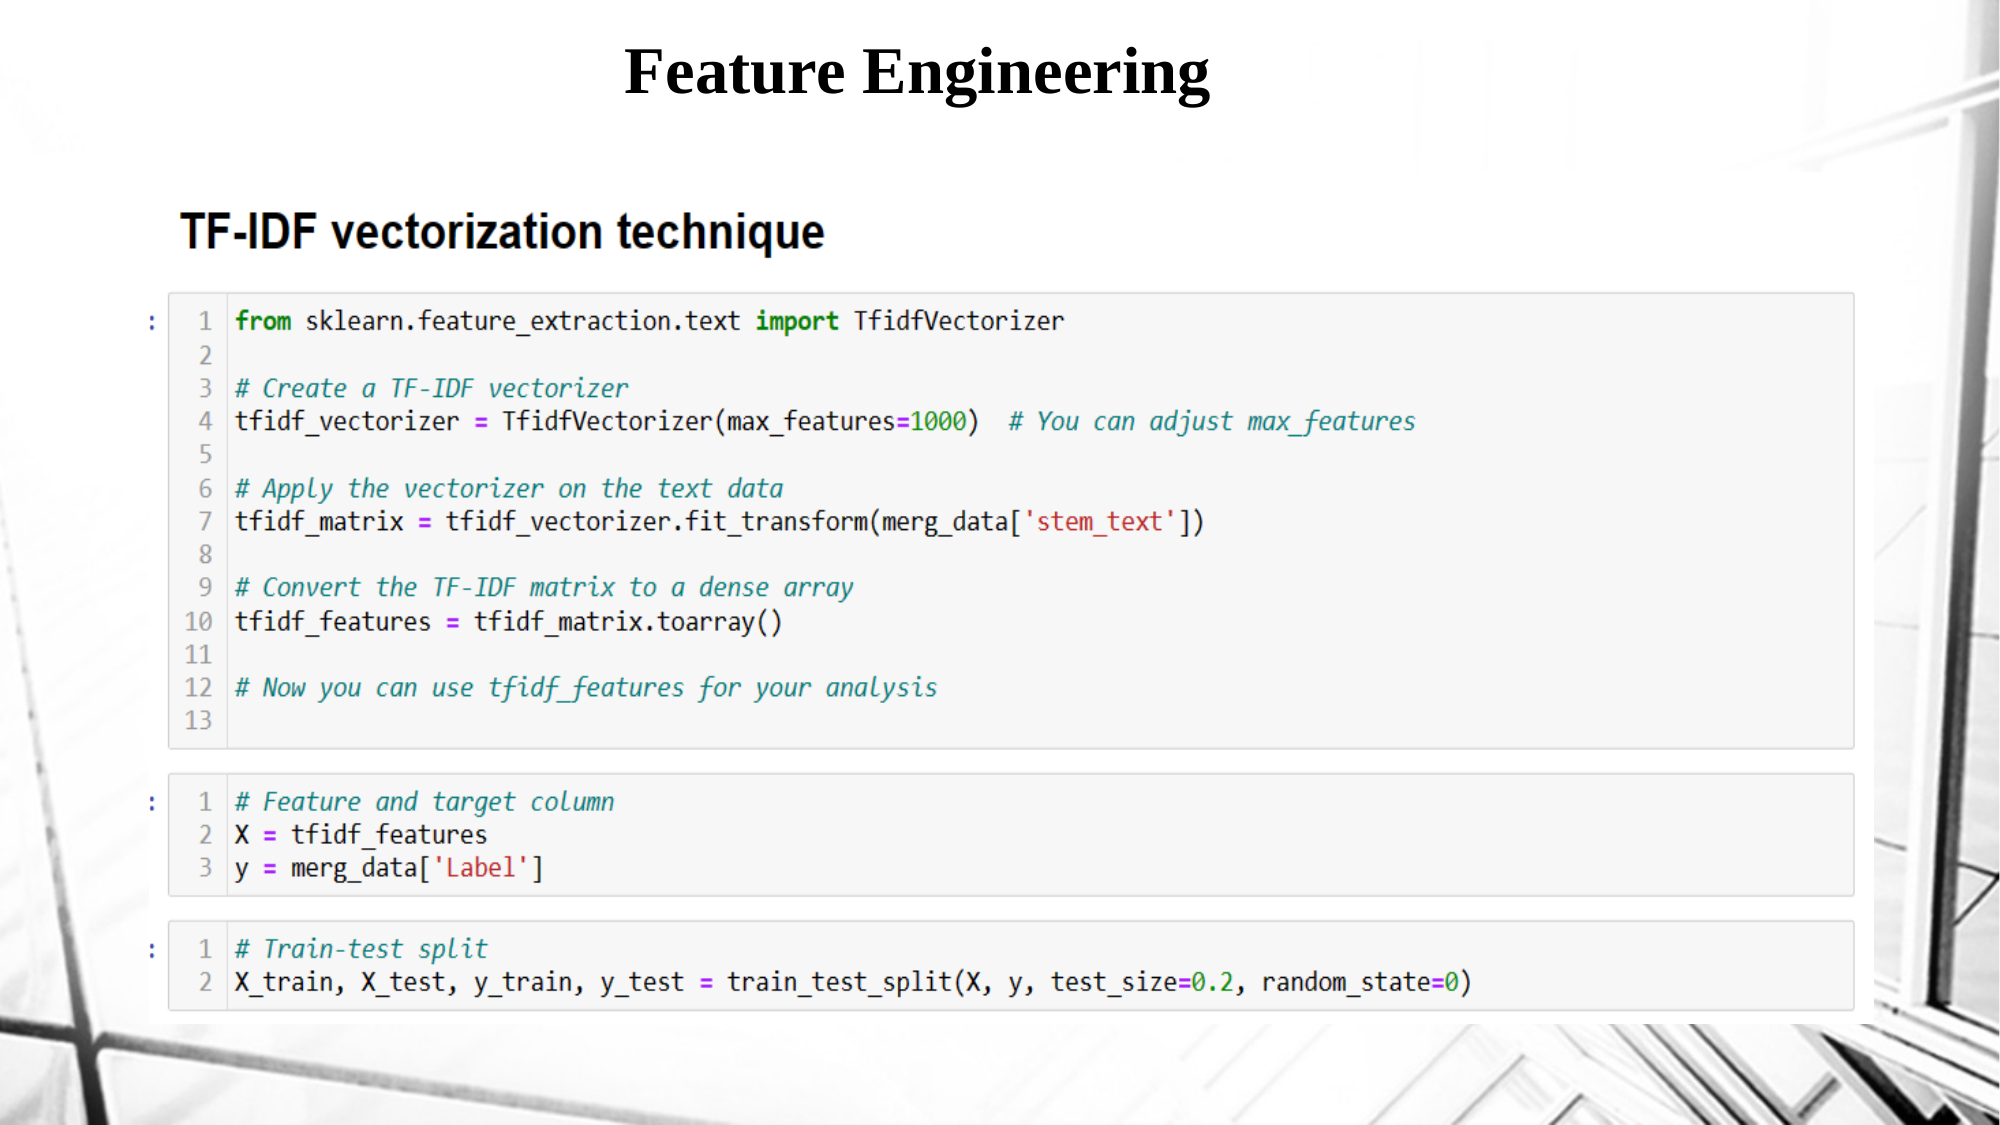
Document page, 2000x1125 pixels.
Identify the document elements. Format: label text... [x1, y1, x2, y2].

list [149, 172, 1874, 1024]
title Feature Engineering [609, 30, 1600, 114]
picture [0, 0, 2000, 1125]
